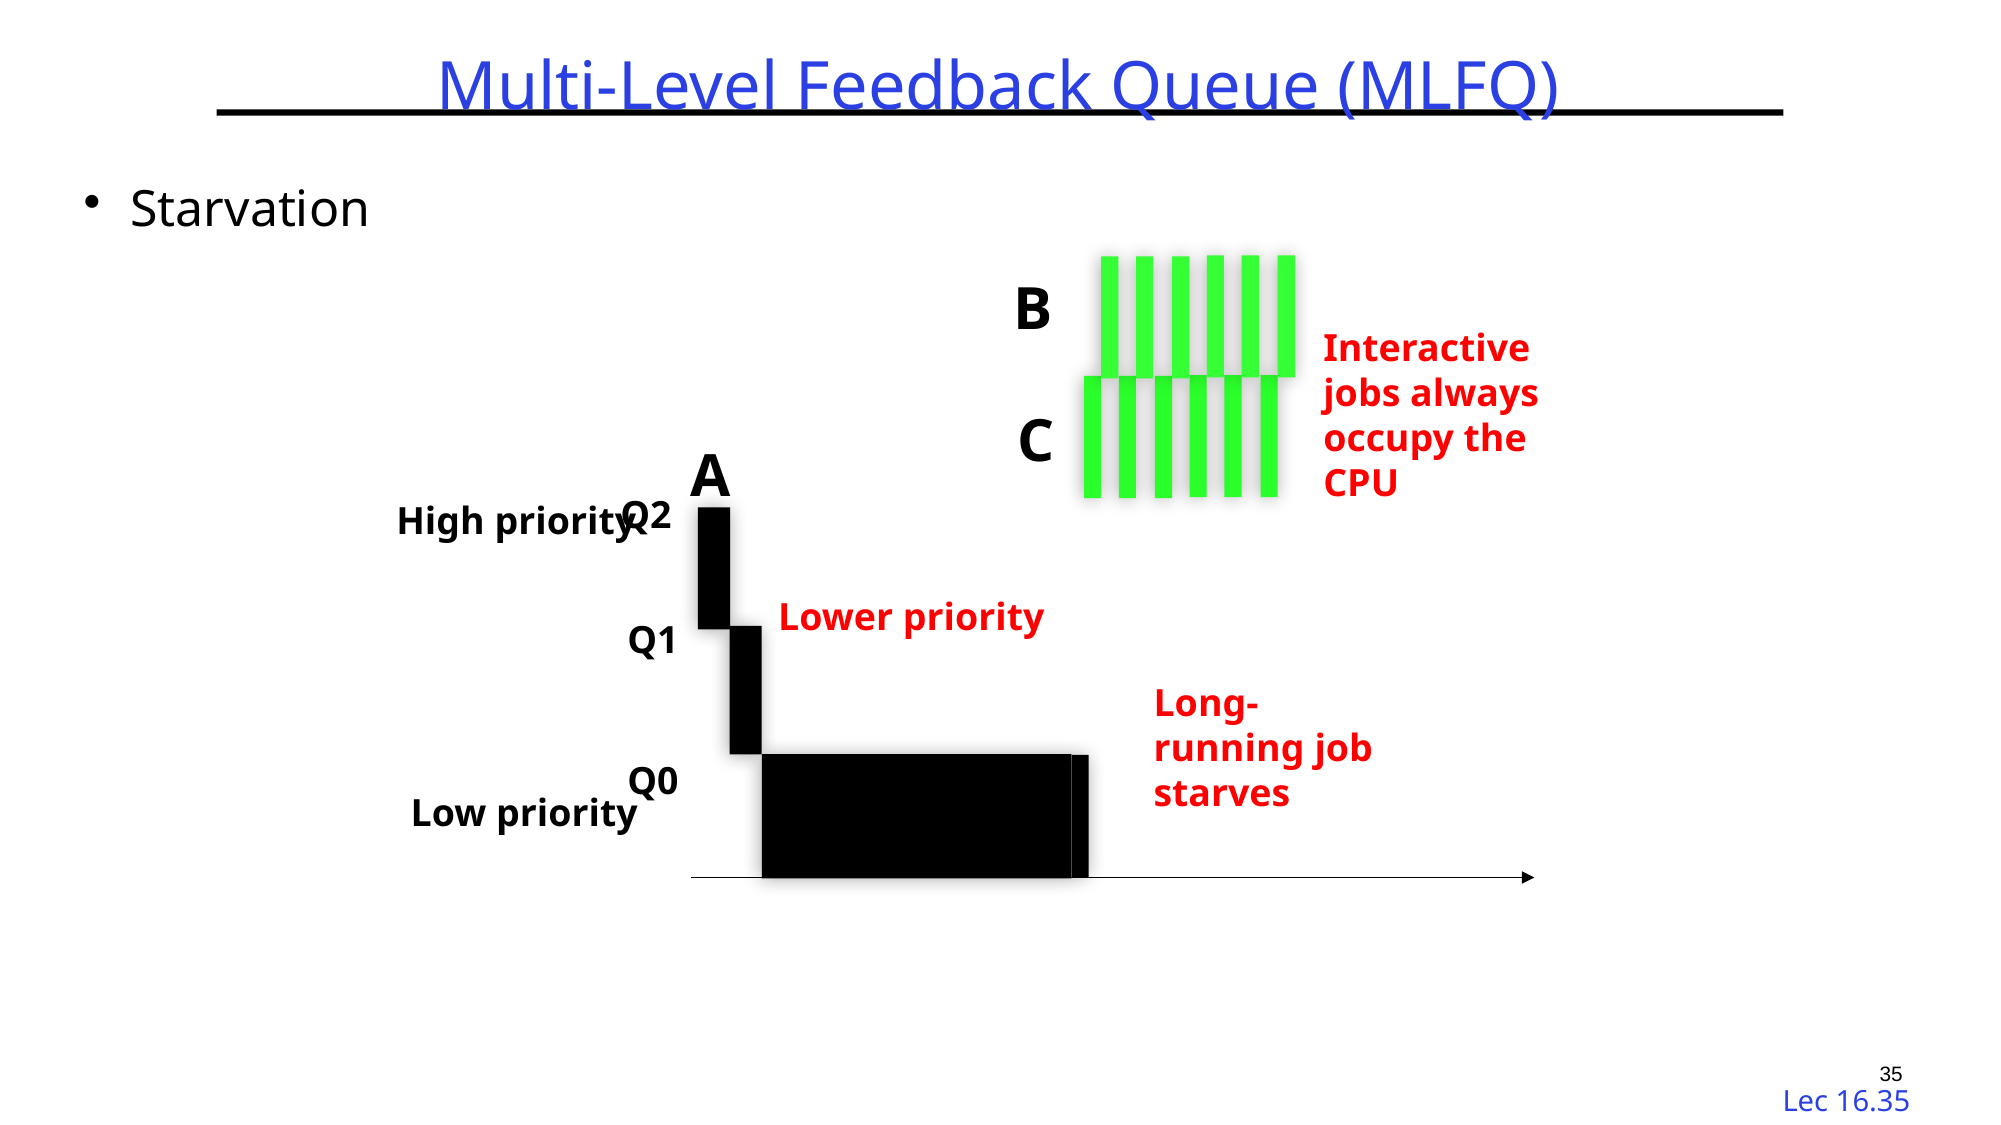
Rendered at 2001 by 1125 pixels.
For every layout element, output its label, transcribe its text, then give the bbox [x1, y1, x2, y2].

text_box [1135, 256, 1154, 379]
text_box [1241, 255, 1260, 378]
text_box Q0 [612, 749, 694, 810]
text_box High priority [381, 489, 652, 550]
text_box Lower priority [763, 585, 1060, 645]
text_box Q2 [605, 483, 687, 544]
text_box B [998, 263, 1068, 349]
text_box [1071, 754, 1090, 876]
text_box [1118, 386, 1137, 499]
text_box Long-running job starves [1138, 671, 1417, 822]
text_box [1100, 256, 1119, 379]
text_box C [1002, 396, 1070, 481]
text_box Interactive jobs always occupy the CPU [1308, 316, 1587, 512]
text_box [1083, 375, 1102, 499]
text_box [1189, 386, 1207, 498]
text_box [729, 625, 762, 755]
text_box [761, 753, 1063, 876]
list Starvation [68, 176, 1929, 1019]
text_box [1206, 255, 1225, 378]
text_box A [676, 430, 747, 516]
text_box [1277, 255, 1296, 378]
text_box Low priority [395, 781, 653, 842]
title Multi-Level Feedback Queue (MLFQ) [68, 45, 1929, 133]
text_box [1224, 386, 1242, 498]
text_box [1171, 256, 1190, 379]
text_box [1154, 386, 1173, 499]
text_box [1260, 386, 1278, 498]
text_box Q1 [612, 608, 694, 668]
text_box [697, 507, 731, 630]
